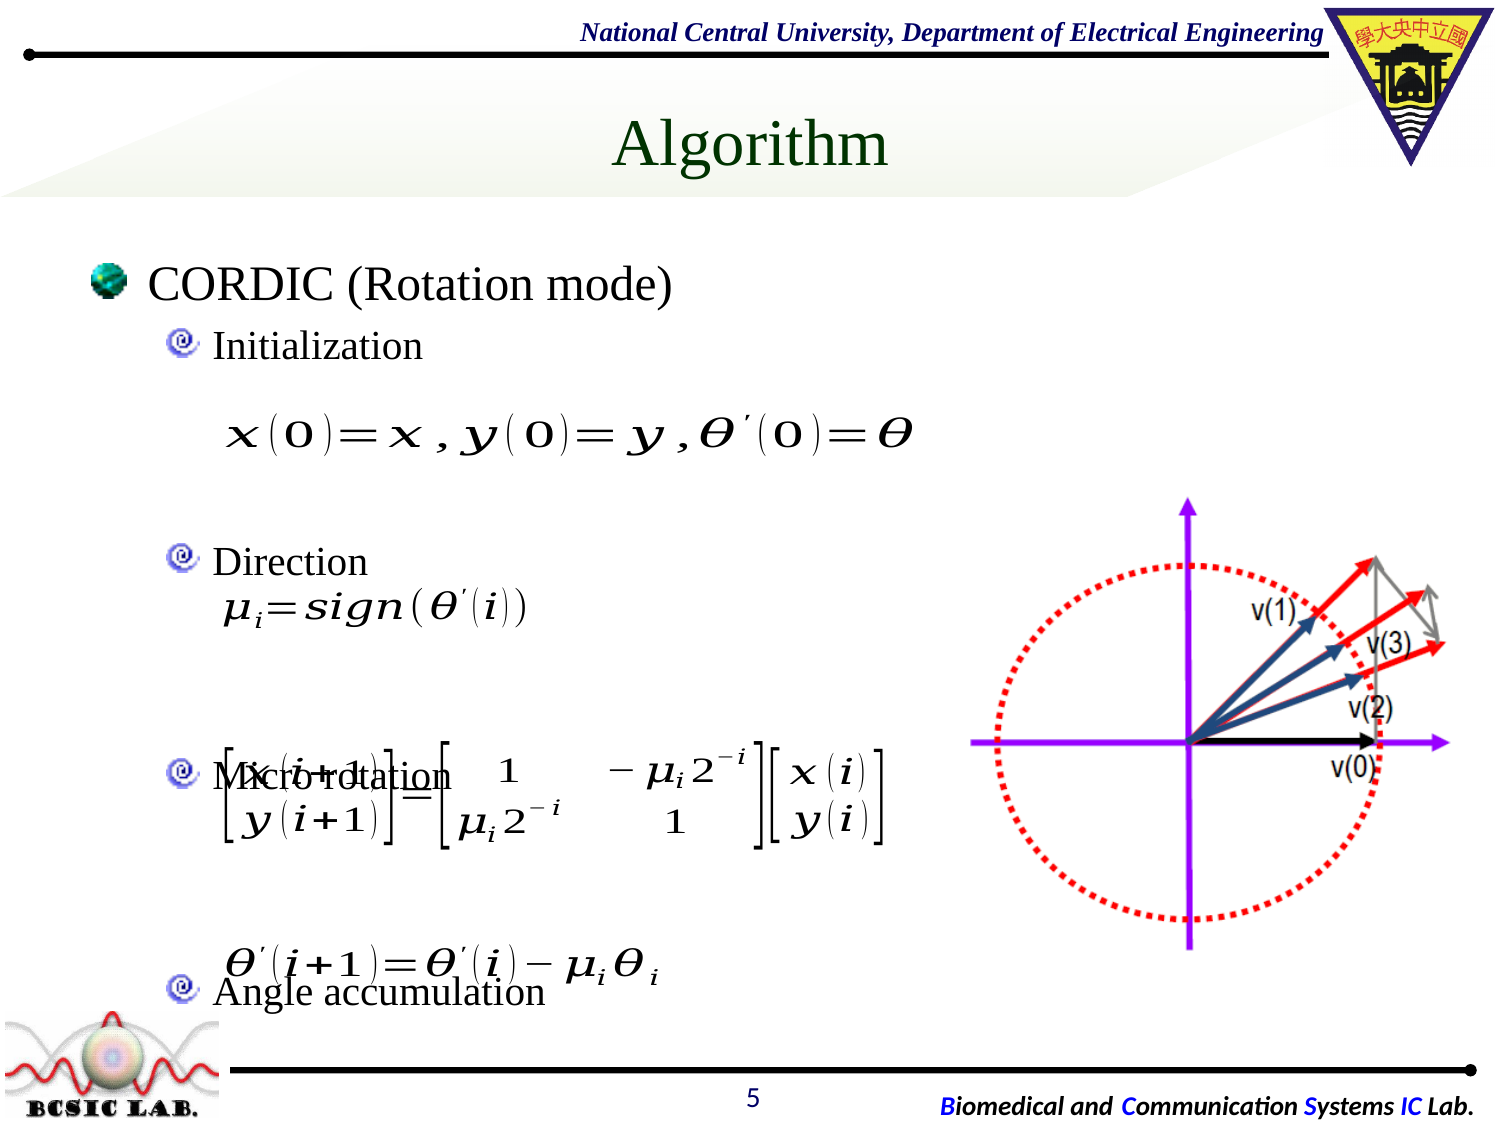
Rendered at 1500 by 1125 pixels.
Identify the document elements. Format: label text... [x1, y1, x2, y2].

picture [166, 974, 200, 1004]
picture [166, 543, 200, 573]
picture [5, 1011, 219, 1118]
picture [962, 493, 1459, 958]
picture [166, 328, 200, 358]
list CORDIC (Rotation mode) Initialization Direction Micro rotation Angle accumulation [76, 243, 1500, 1024]
picture [166, 758, 200, 789]
picture [1323, 7, 1495, 167]
picture [91, 263, 127, 299]
slide_number 5 [572, 1070, 776, 1125]
title Algorithm [76, 45, 1425, 233]
